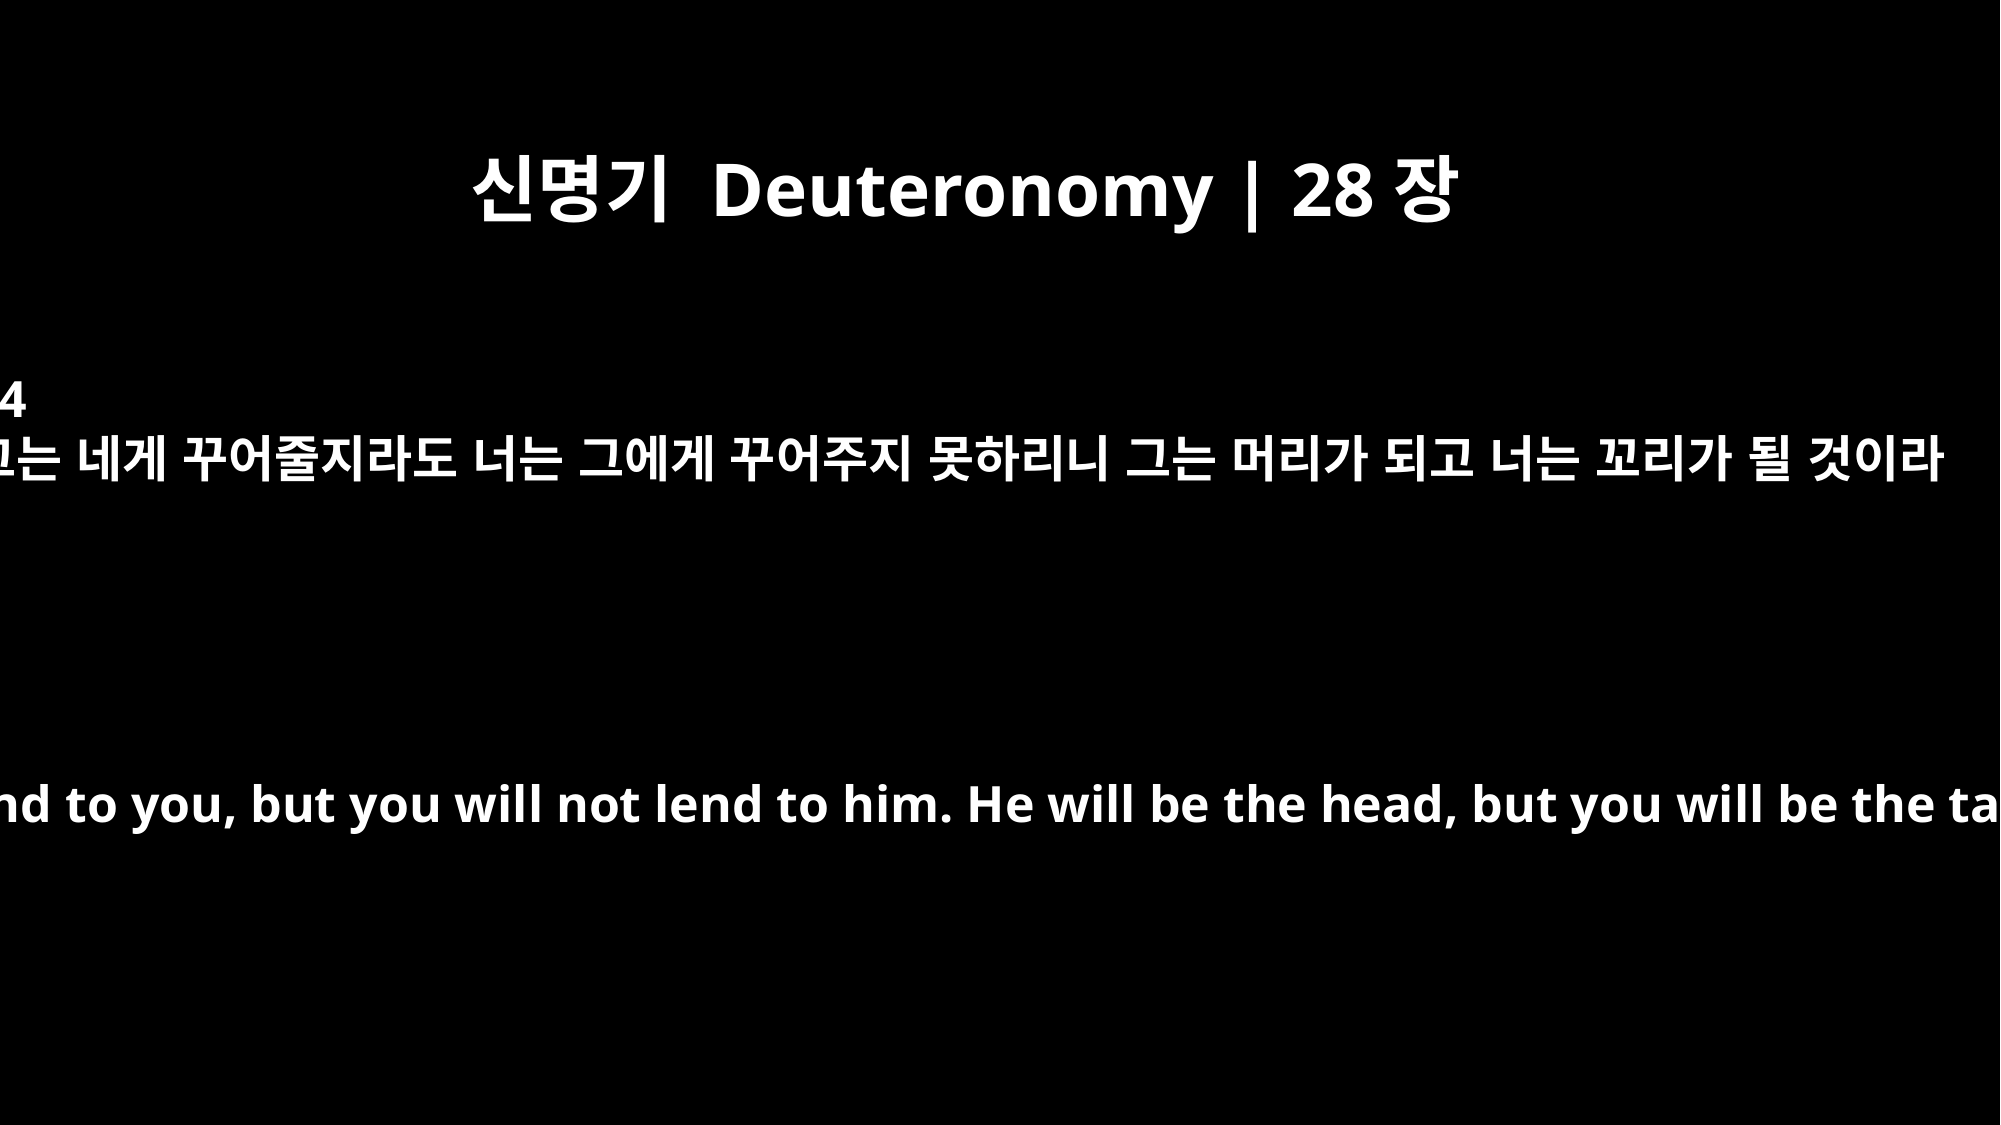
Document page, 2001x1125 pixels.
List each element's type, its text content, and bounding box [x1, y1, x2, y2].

text_box 신명기 Deuteronomy | 28장 [456, 136, 1476, 239]
text_box 44 그는 네게 꾸어줄지라도 너는 그에게 꾸어주지 못하리니 그는 머리가 되고 너는 꼬리가 될 것이라 [0, 359, 1962, 495]
text_box He will lend to you, but you will not lend to him. He will be the head, but you will be the tail. [0, 764, 2000, 840]
